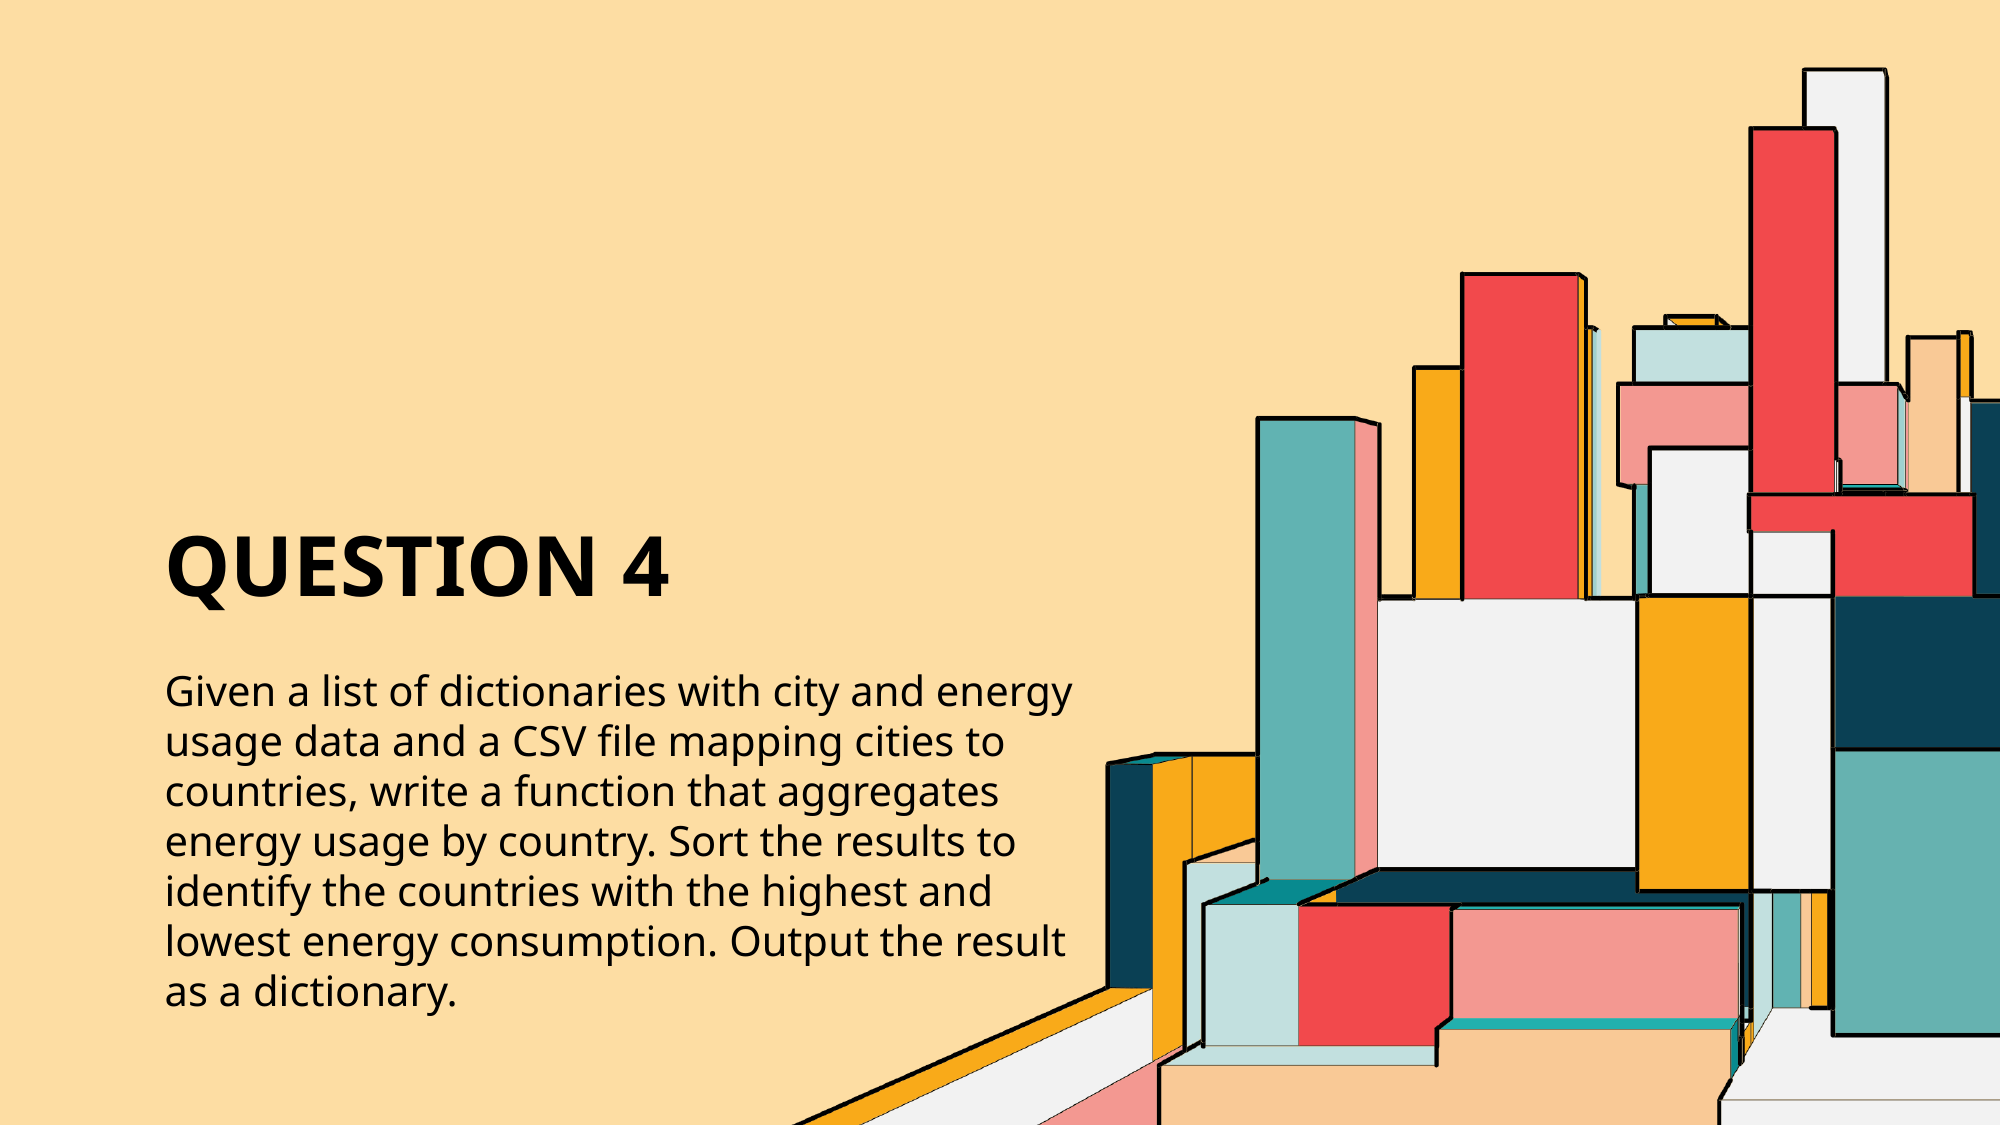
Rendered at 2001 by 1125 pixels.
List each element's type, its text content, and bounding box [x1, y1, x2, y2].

picture [734, 66, 2000, 1125]
list Given a list of dictionaries with city and energy usage data and a CSV file mapping cities to countries, write a function that aggregates energy usage by country. Sort the results to identify the countries with the highest and lowest energy consumption. Output the result as a dictionary. [149, 657, 1100, 1043]
title Question 4 [149, 82, 1097, 622]
